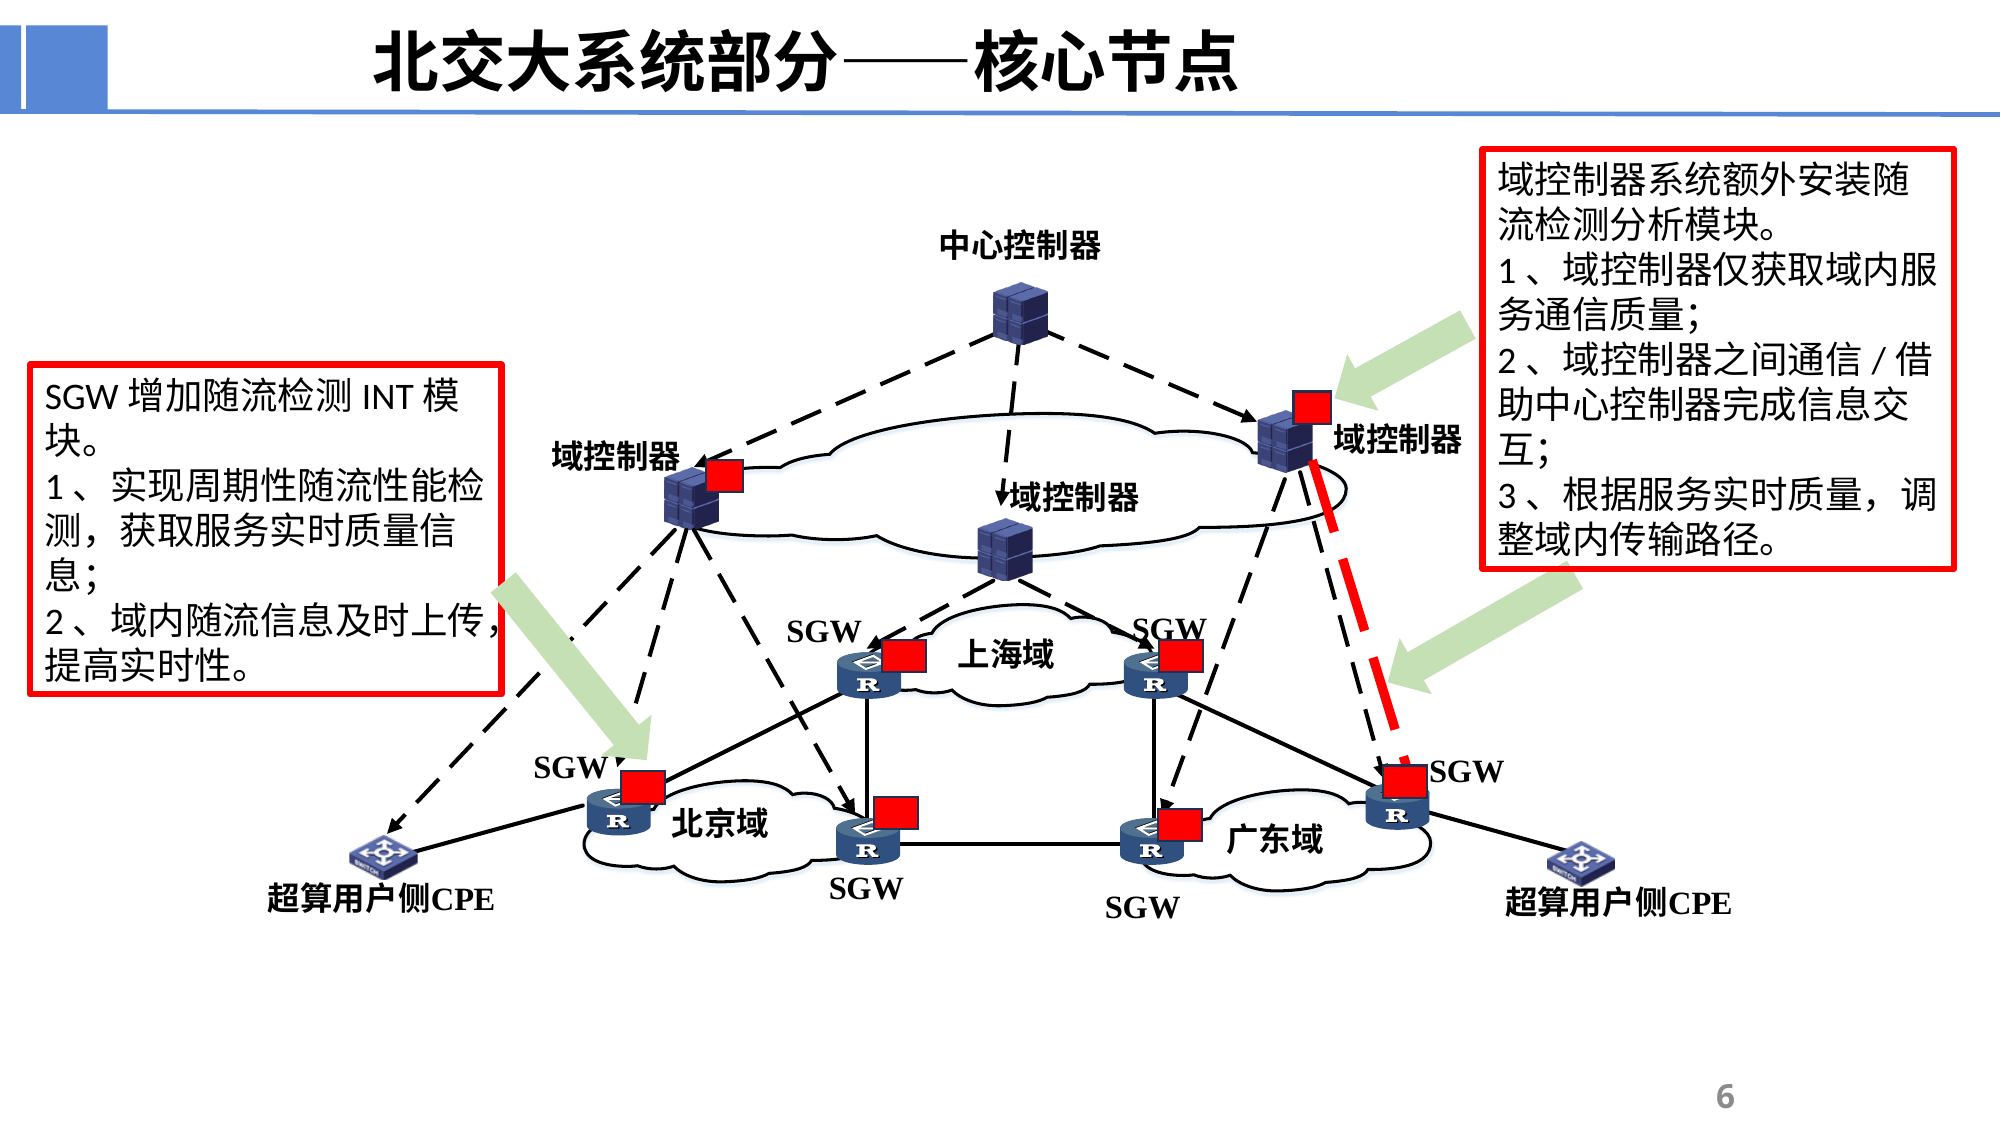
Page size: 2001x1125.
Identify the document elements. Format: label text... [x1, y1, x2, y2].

text_box SGW增加随流检测INT模块。 1、实现周期性随流性能检测，获取服务实时质量信息； 2、域内随流信息及时上传，提高实时性。 [30, 364, 249, 695]
title 北交大系统部分——核心节点 [357, 19, 1279, 111]
text_box 域控制器系统额外安装随流检测分析模块。 1、域控制器仅获取域内服务通信质量； 2、域控制器之间通信/借助中心控制器完成信息交互； 3、根据服务实时质量，调整域内传输路径。 [1482, 149, 1954, 569]
picture [249, 220, 1750, 942]
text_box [1312, 460, 1407, 766]
slide_number 6 [1598, 1070, 1750, 1125]
